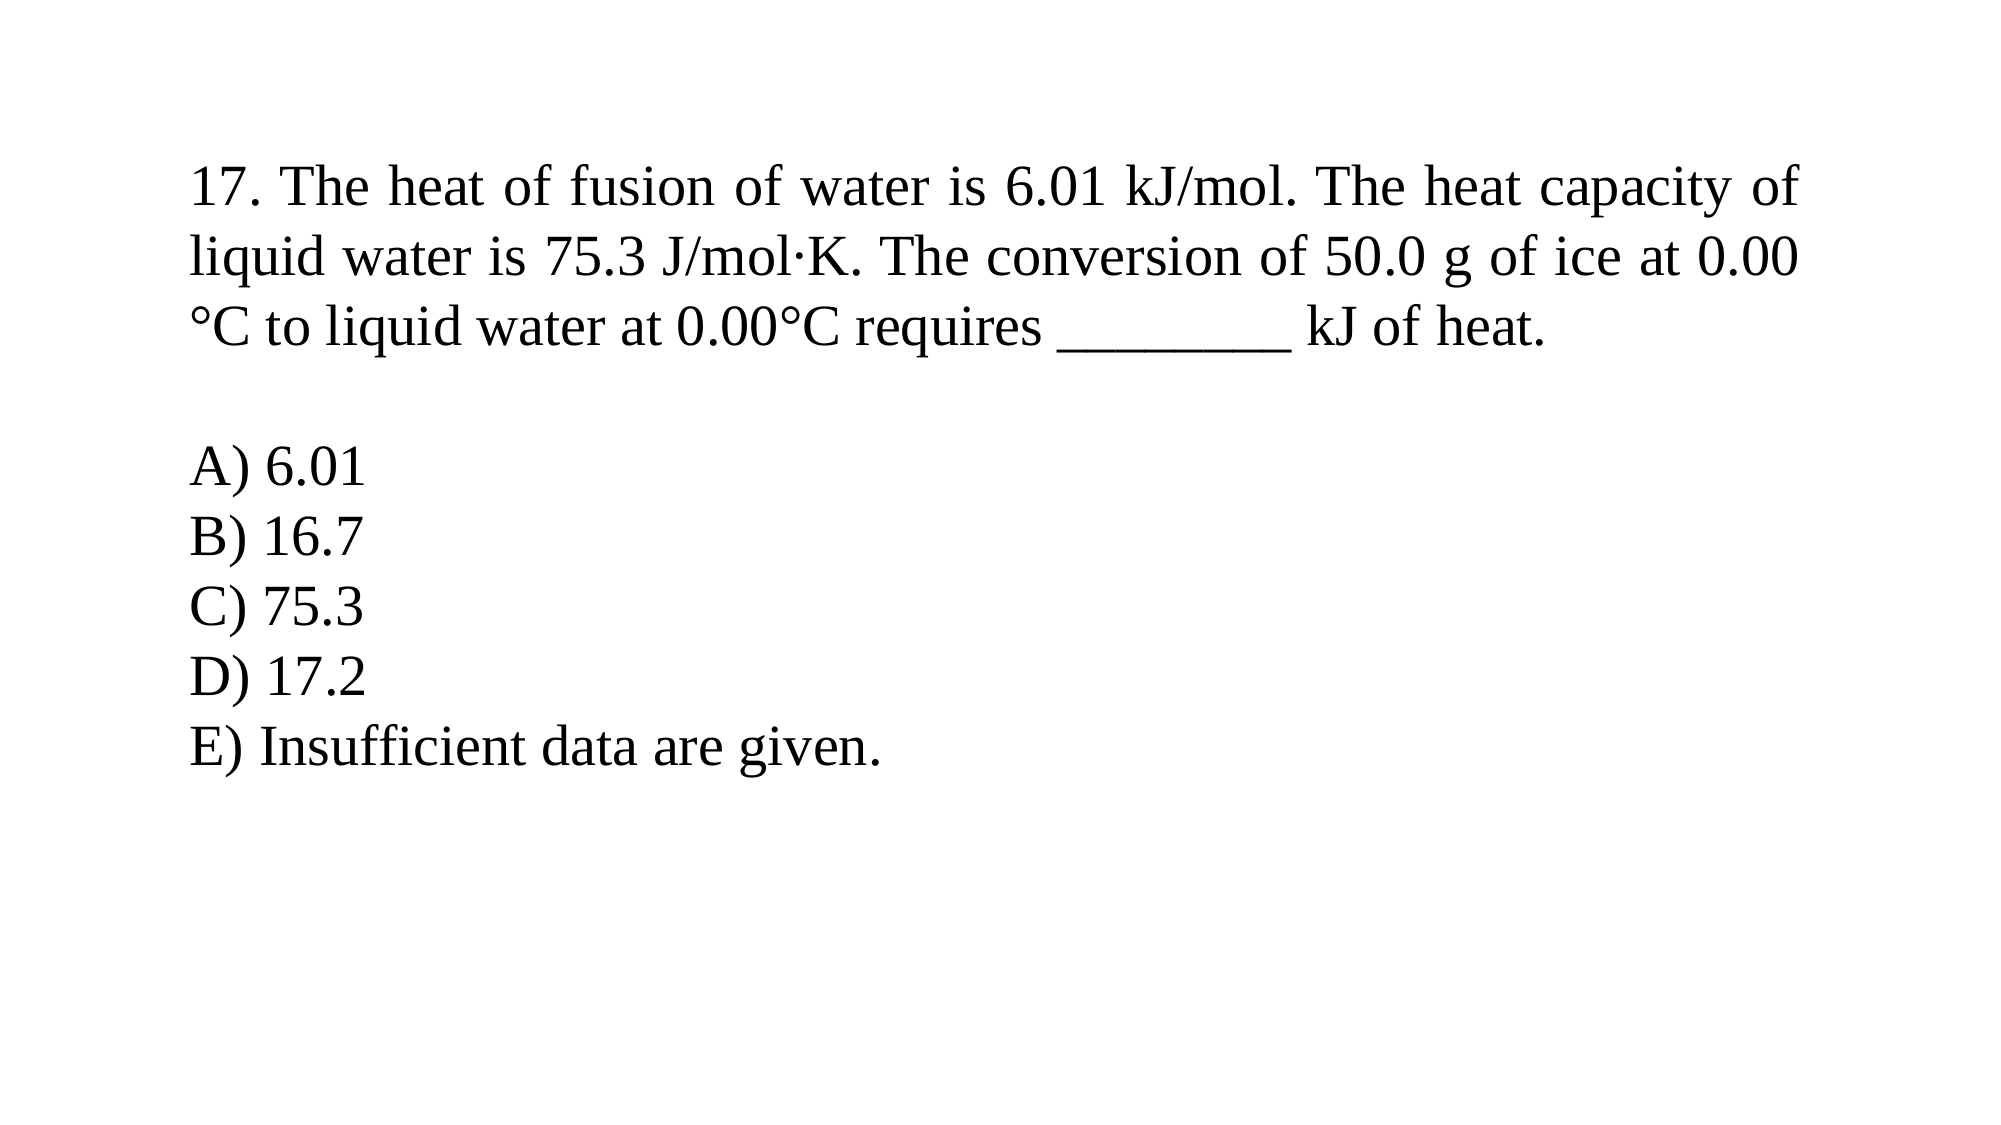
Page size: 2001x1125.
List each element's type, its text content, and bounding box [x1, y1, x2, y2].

text_box 17. The heat of fusion of water is 6.01 kJ/mol. The heat capacity of liquid water is 75.3 J/mol∙K. The conversion of 50.0 g of ice at 0.00 °C to liquid water at 0.00°C requires ________ kJ of heat. A) 6.01 B) 16.7 C) 75.3 D) 17.2 E) Insufficient data are given. [174, 140, 1816, 785]
